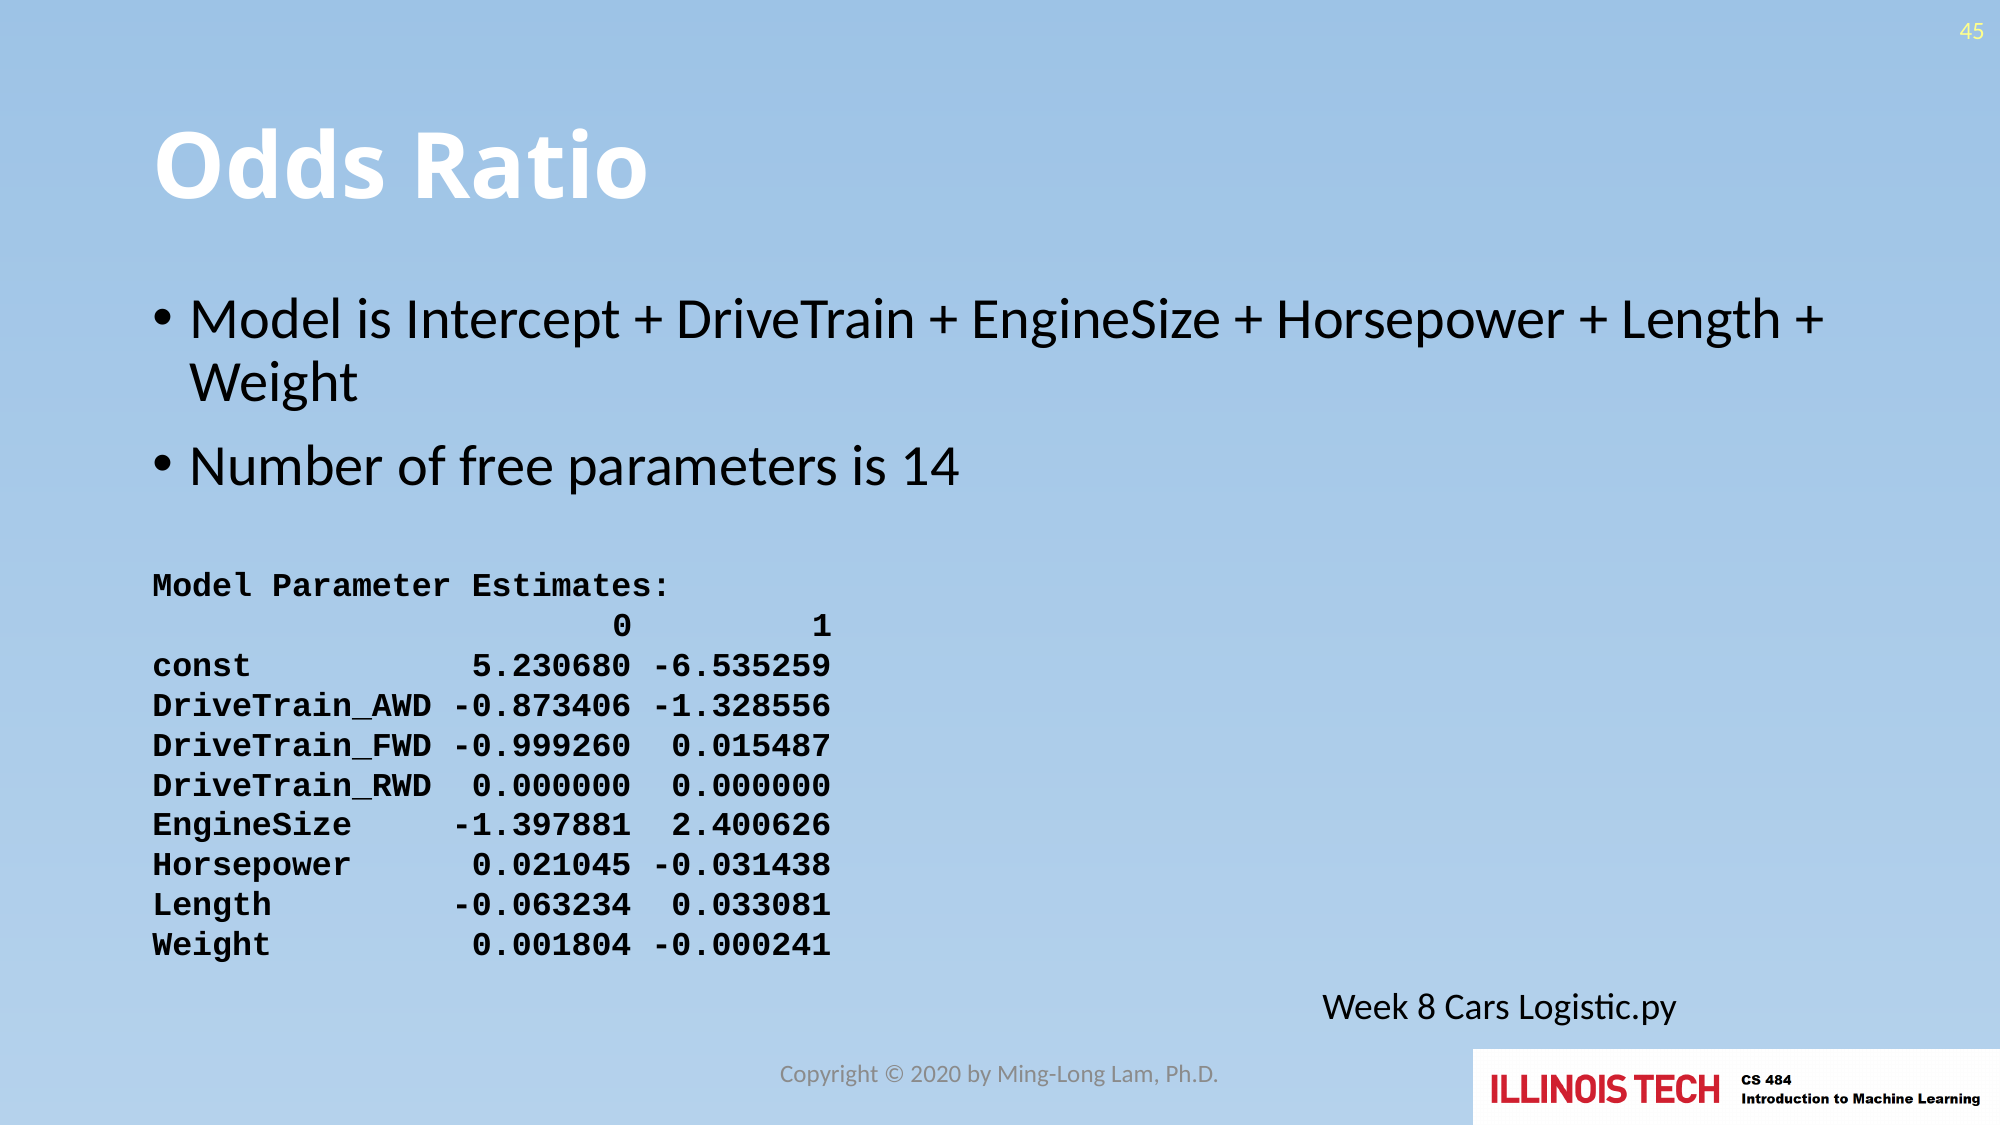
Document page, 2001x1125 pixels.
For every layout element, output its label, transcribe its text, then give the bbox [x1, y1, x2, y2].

footer Copyright © 2020 by Ming-Long Lam, Ph.D. [662, 1042, 1338, 1103]
title Odds Ratio [137, 59, 1863, 278]
list Model is Intercept + DriveTrain + EngineSize + Horsepower + Length + Weight Number of free parameters is 14 [137, 280, 1863, 995]
picture [1473, 1049, 2000, 1125]
text_box Week 8 Cars Logistic.py [1307, 995, 1693, 1035]
slide_number 45 [1550, 0, 2000, 60]
